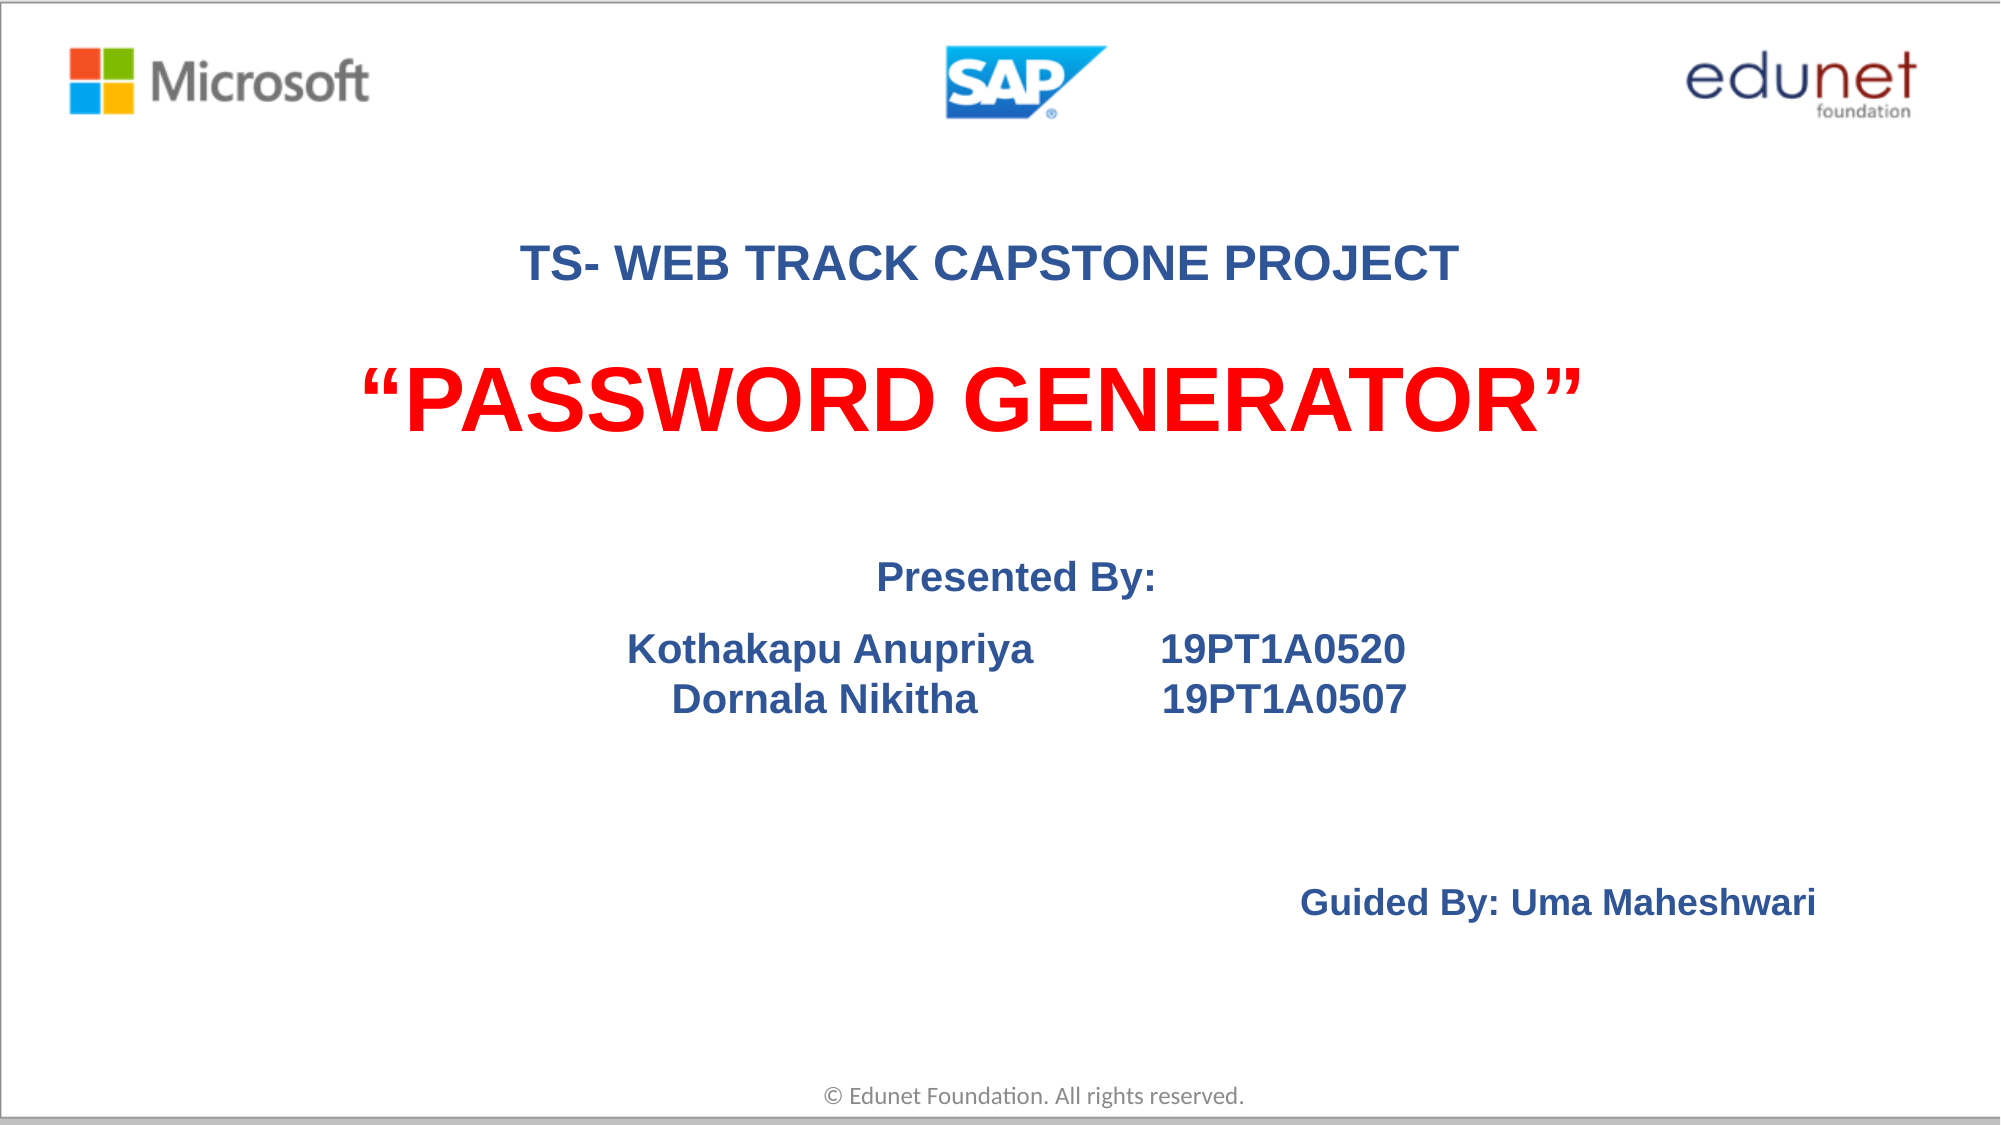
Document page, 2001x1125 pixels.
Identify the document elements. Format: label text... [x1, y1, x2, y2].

footer © Edunet Foundation. All rights reserved. [696, 1065, 1372, 1125]
text_box Presented By: Kothakapu Anupriya 19PT1A0520 Dornala Nikitha 19PT1A0507 [275, 541, 1759, 730]
text_box TS- WEB TRACK CAPSTONE PROJECT [0, 223, 2000, 298]
picture [0, 0, 2001, 1125]
text_box Guided By: Uma Maheshwari [1285, 870, 1902, 931]
title “PASSWORD GENERATOR” [222, 298, 1723, 460]
